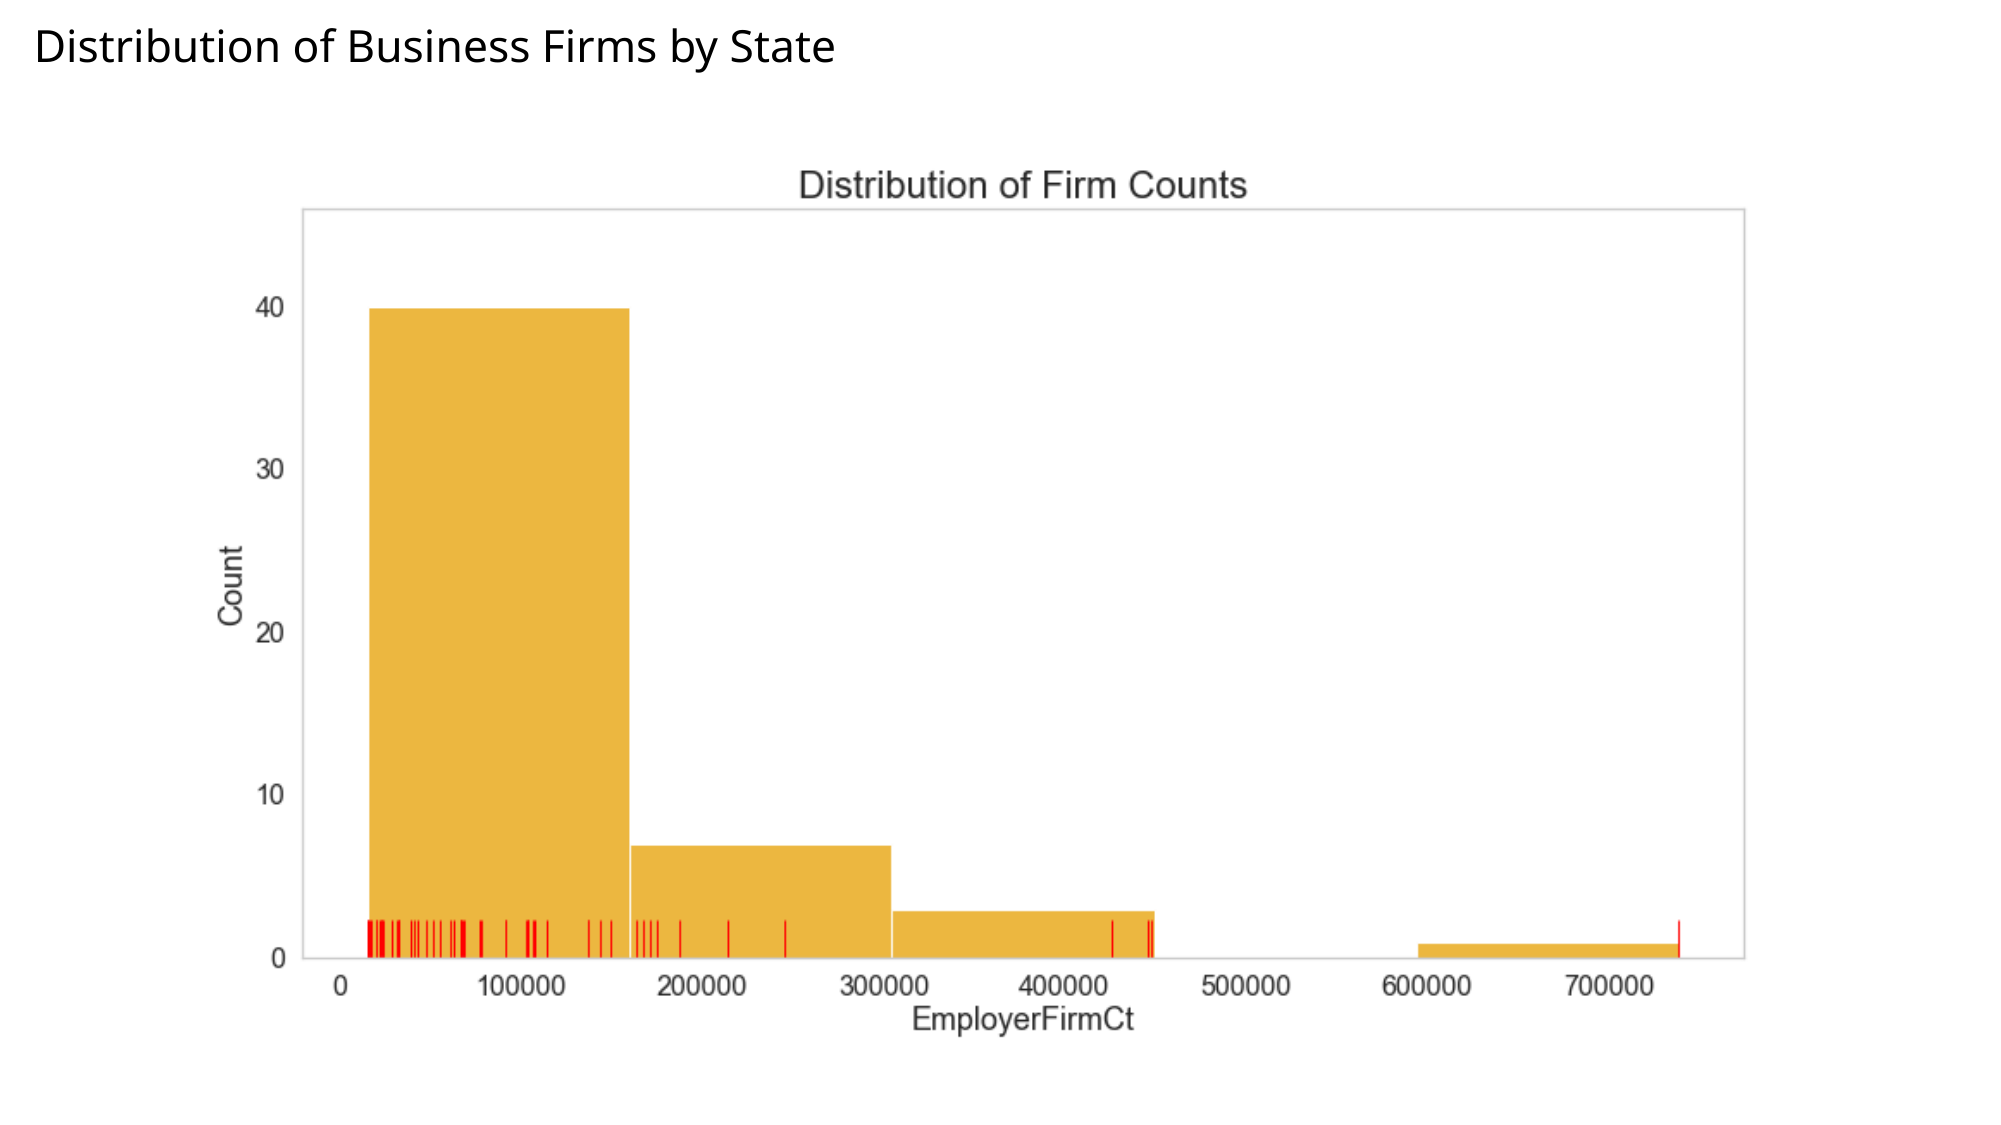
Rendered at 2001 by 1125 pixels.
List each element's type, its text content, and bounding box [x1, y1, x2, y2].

text_box Distribution of Business Firms by State [0, 0, 1688, 91]
picture [70, 89, 1930, 1082]
